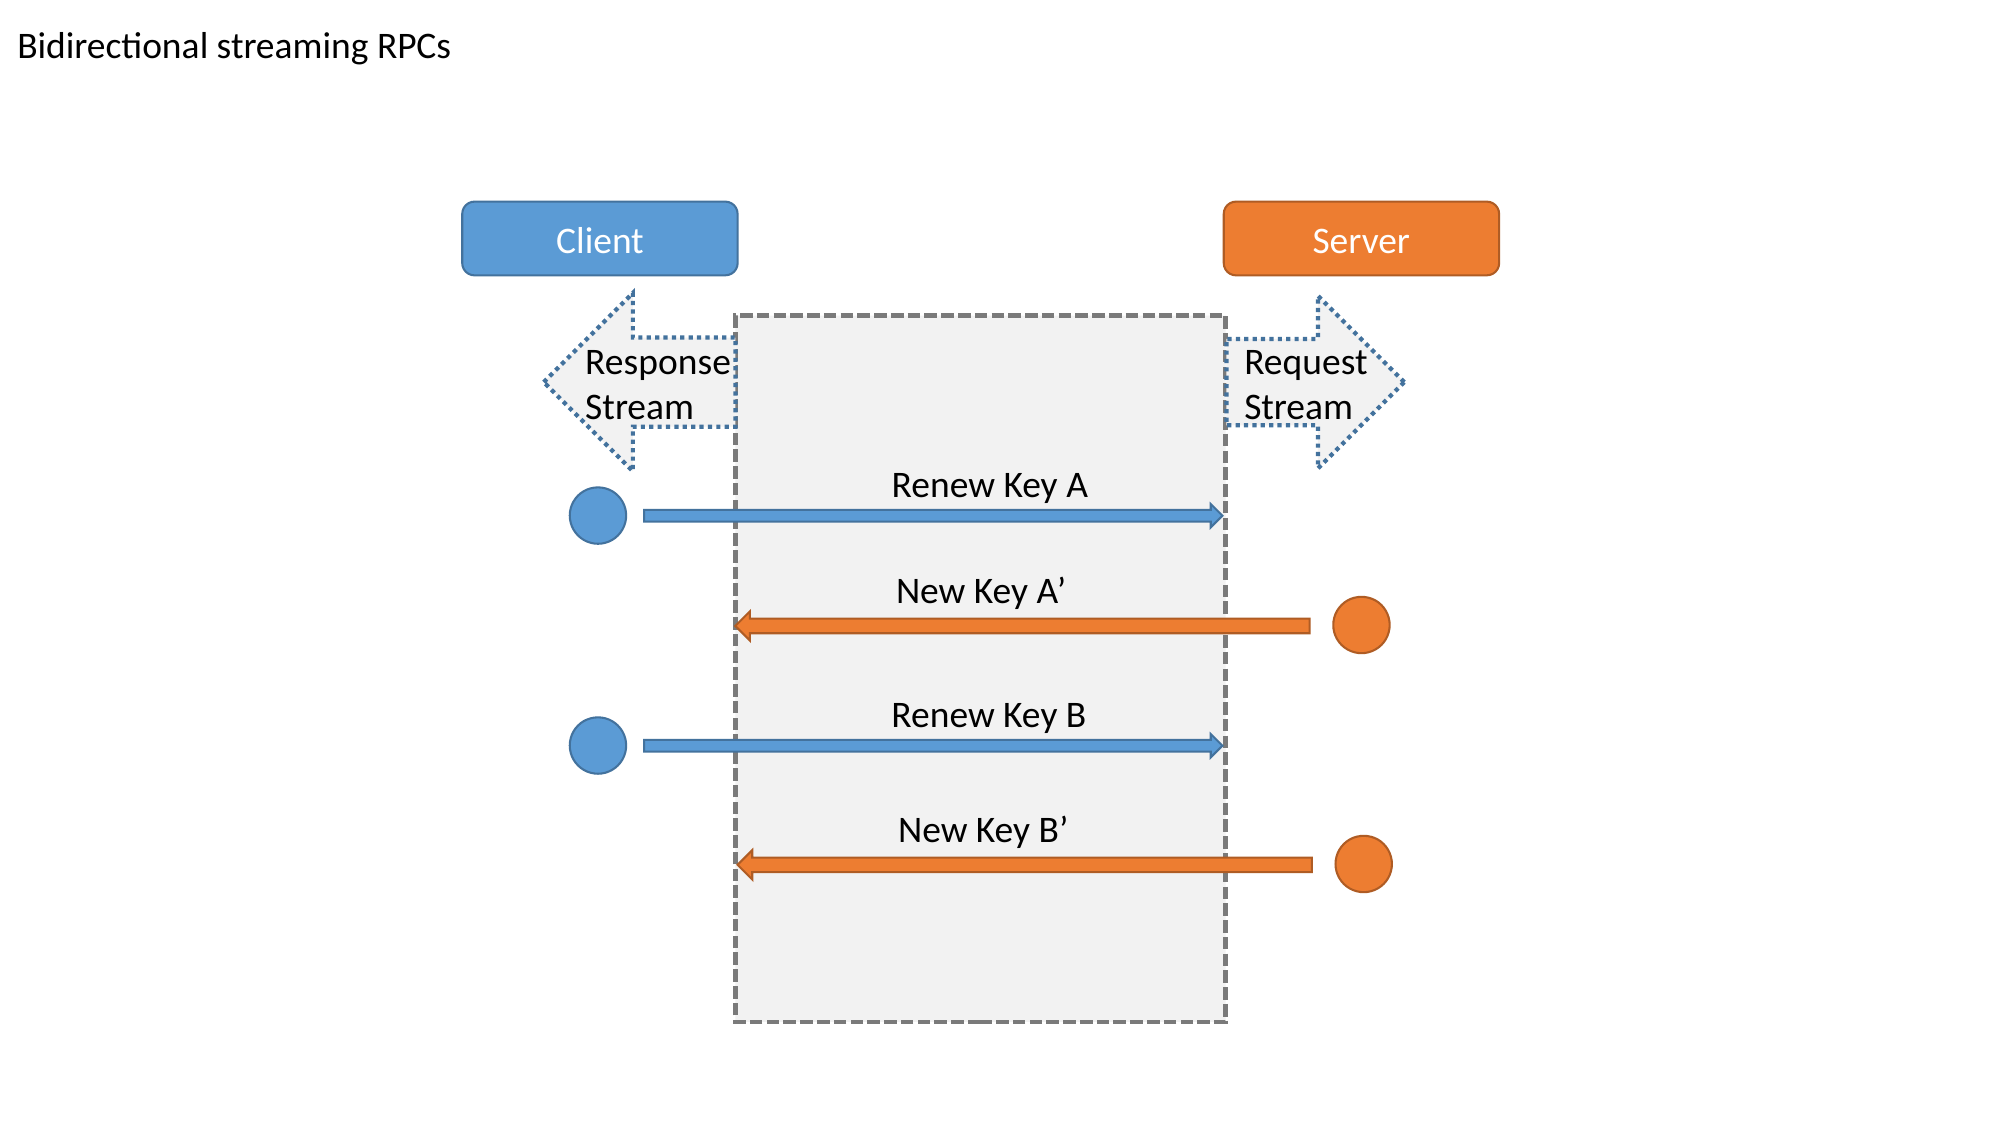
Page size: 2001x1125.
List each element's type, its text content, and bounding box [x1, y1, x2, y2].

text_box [735, 558, 1390, 654]
text_box Response Stream [570, 329, 747, 435]
text_box Request Stream [1229, 329, 1383, 435]
text_box [1316, 435, 1353, 469]
text_box [734, 649, 1227, 1023]
text_box Server [1222, 200, 1501, 277]
text_box [734, 314, 1227, 565]
text_box Client [461, 200, 739, 277]
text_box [737, 797, 1392, 893]
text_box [569, 452, 1223, 544]
text_box [542, 354, 570, 409]
text_box [1225, 337, 1229, 427]
text_box [1316, 295, 1353, 329]
text_box Bidirectional streaming RPCs [2, 13, 467, 74]
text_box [569, 682, 1223, 774]
text_box [596, 435, 634, 452]
text_box [595, 292, 634, 329]
text_box [1383, 359, 1406, 404]
